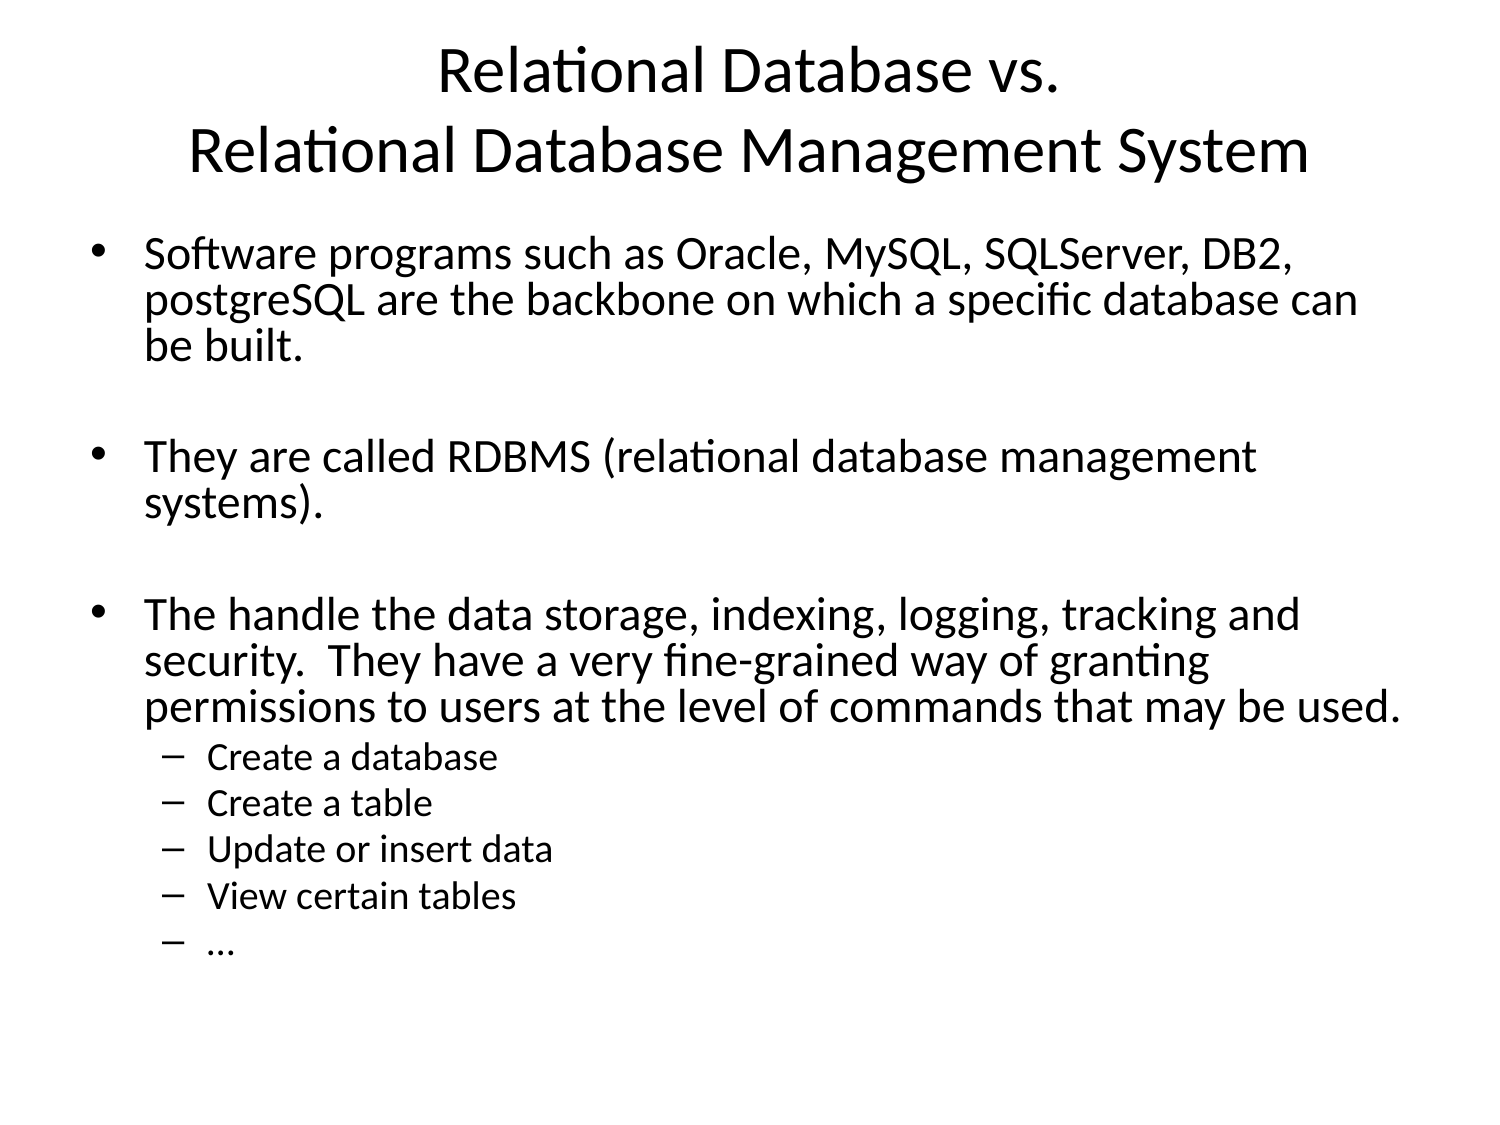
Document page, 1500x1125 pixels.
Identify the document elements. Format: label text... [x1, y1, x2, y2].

list Software programs such as Oracle, MySQL, SQLServer, DB2, postgreSQL are the backbone on which a specific database can be built. They are called RDBMS (relational database management systems). The handle the data storage, indexing, logging, tracking and security. They have a very fine-grained way of granting permissions to users at the level of commands that may be used. Create a database Create a table Update or insert data View certain tables … [75, 224, 1425, 1013]
title Relational Database vs. Relational Database Management System [75, 12, 1425, 200]
